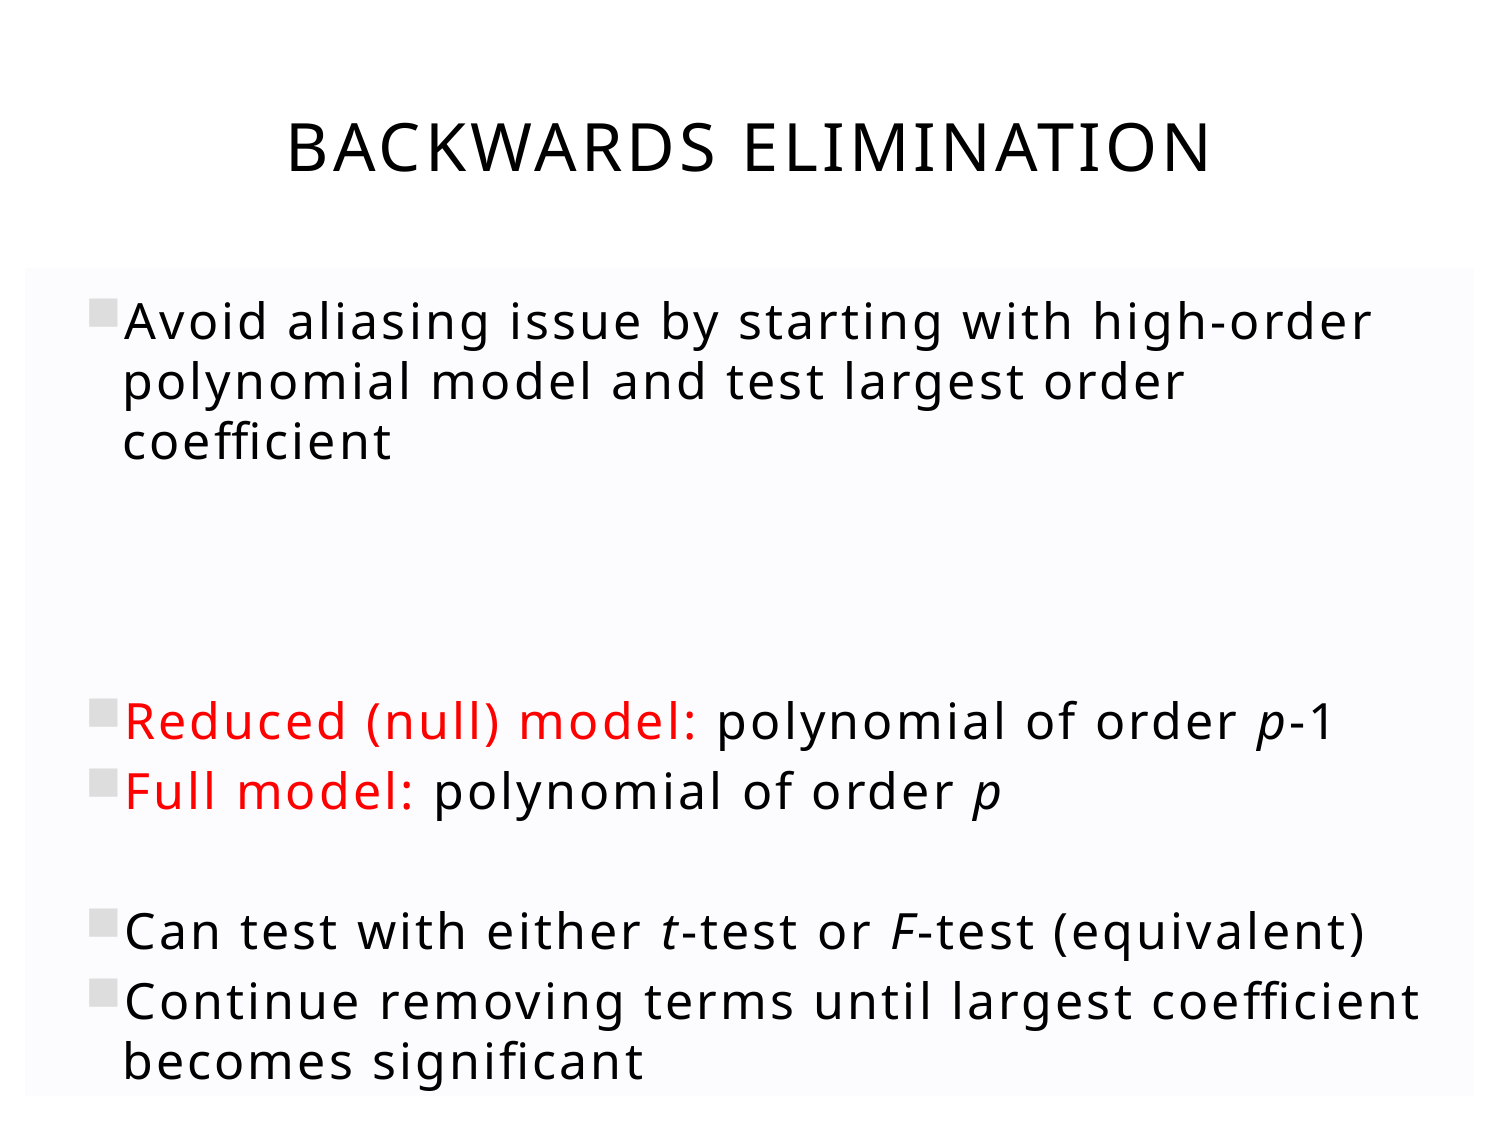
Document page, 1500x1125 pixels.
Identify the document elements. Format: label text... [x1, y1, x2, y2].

title Backwards Elimination [62, 58, 1438, 232]
